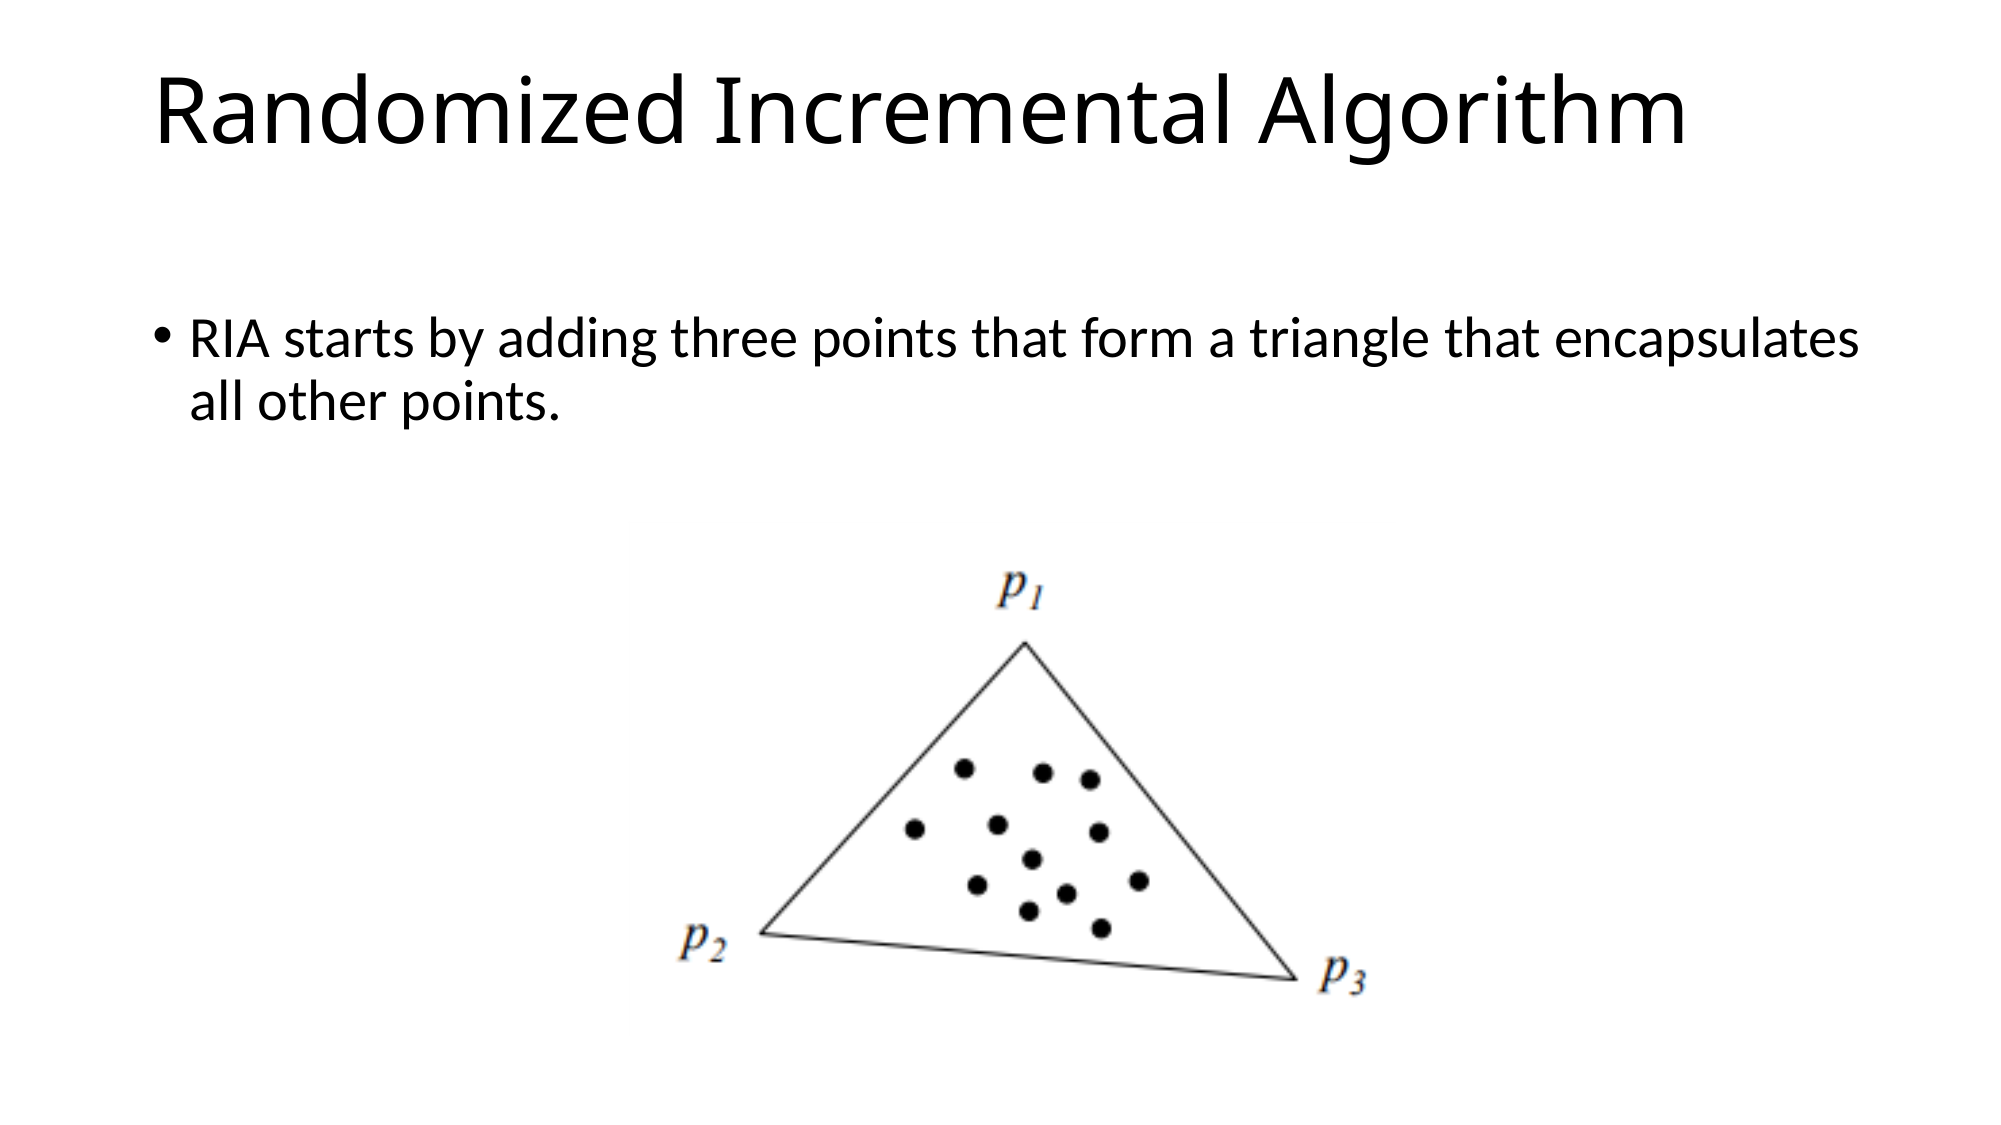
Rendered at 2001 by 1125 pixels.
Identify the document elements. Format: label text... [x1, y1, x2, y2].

list RIA starts by adding three points that form a triangle that encapsulates all other points. [137, 299, 1887, 1014]
title Randomized Incremental Algorithm [137, 59, 1863, 278]
picture [628, 521, 1396, 1036]
